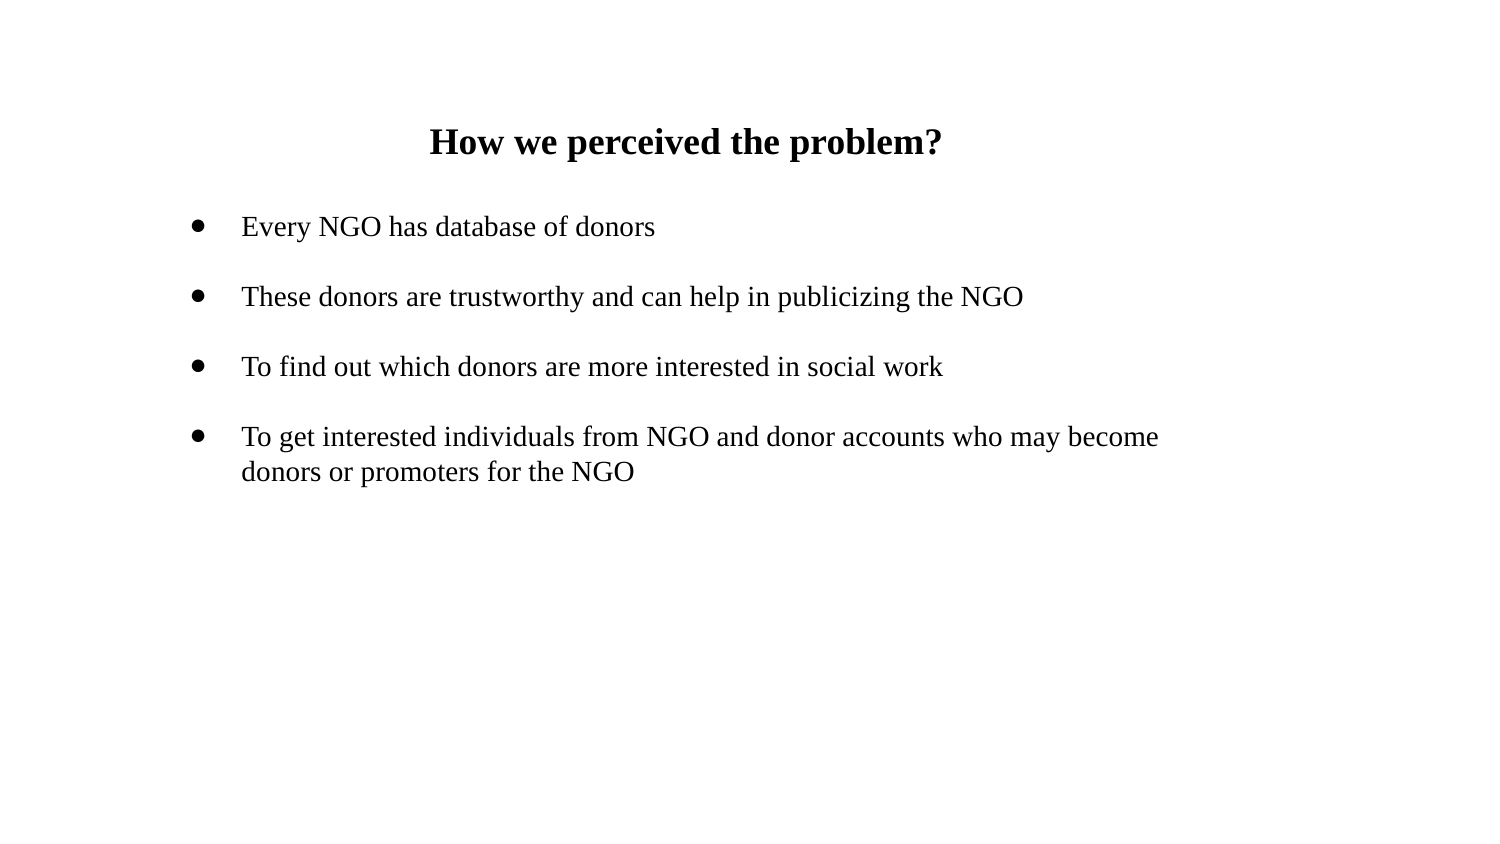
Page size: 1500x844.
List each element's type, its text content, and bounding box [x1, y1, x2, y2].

text_box How we perceived the problem? Every NGO has database of donors These donors are trustworthy and can help in publicizing the NGO To find out which donors are more interested in social work To get interested individuals from NGO and donor accounts who may become donors or promoters for the NGO [151, 102, 1222, 742]
